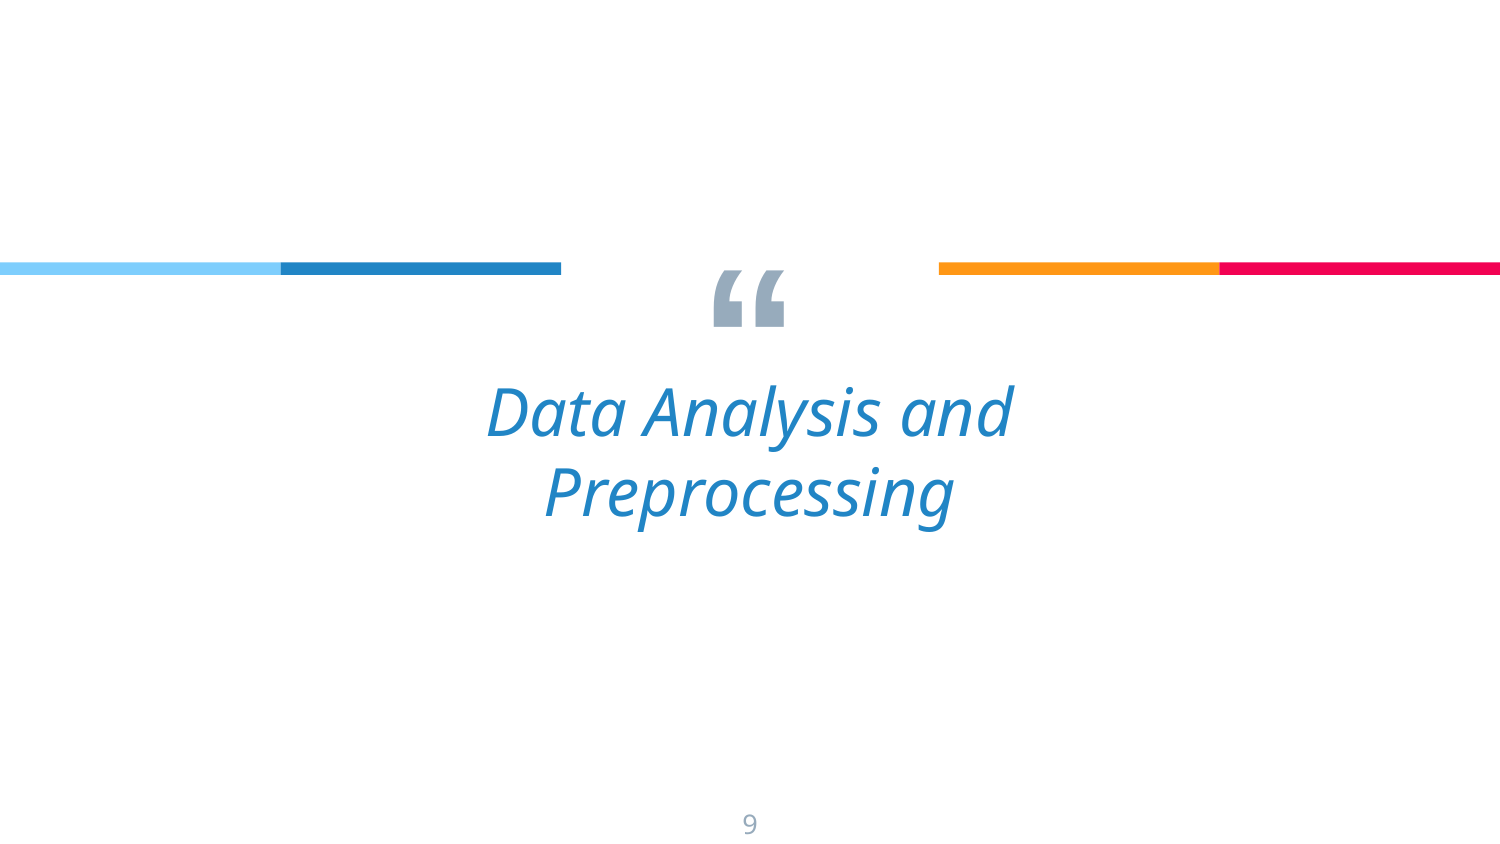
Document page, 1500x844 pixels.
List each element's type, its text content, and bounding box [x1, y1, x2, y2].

list Data Analysis and Preprocessing [280, 354, 1220, 490]
slide_number 9 [0, 792, 1500, 844]
